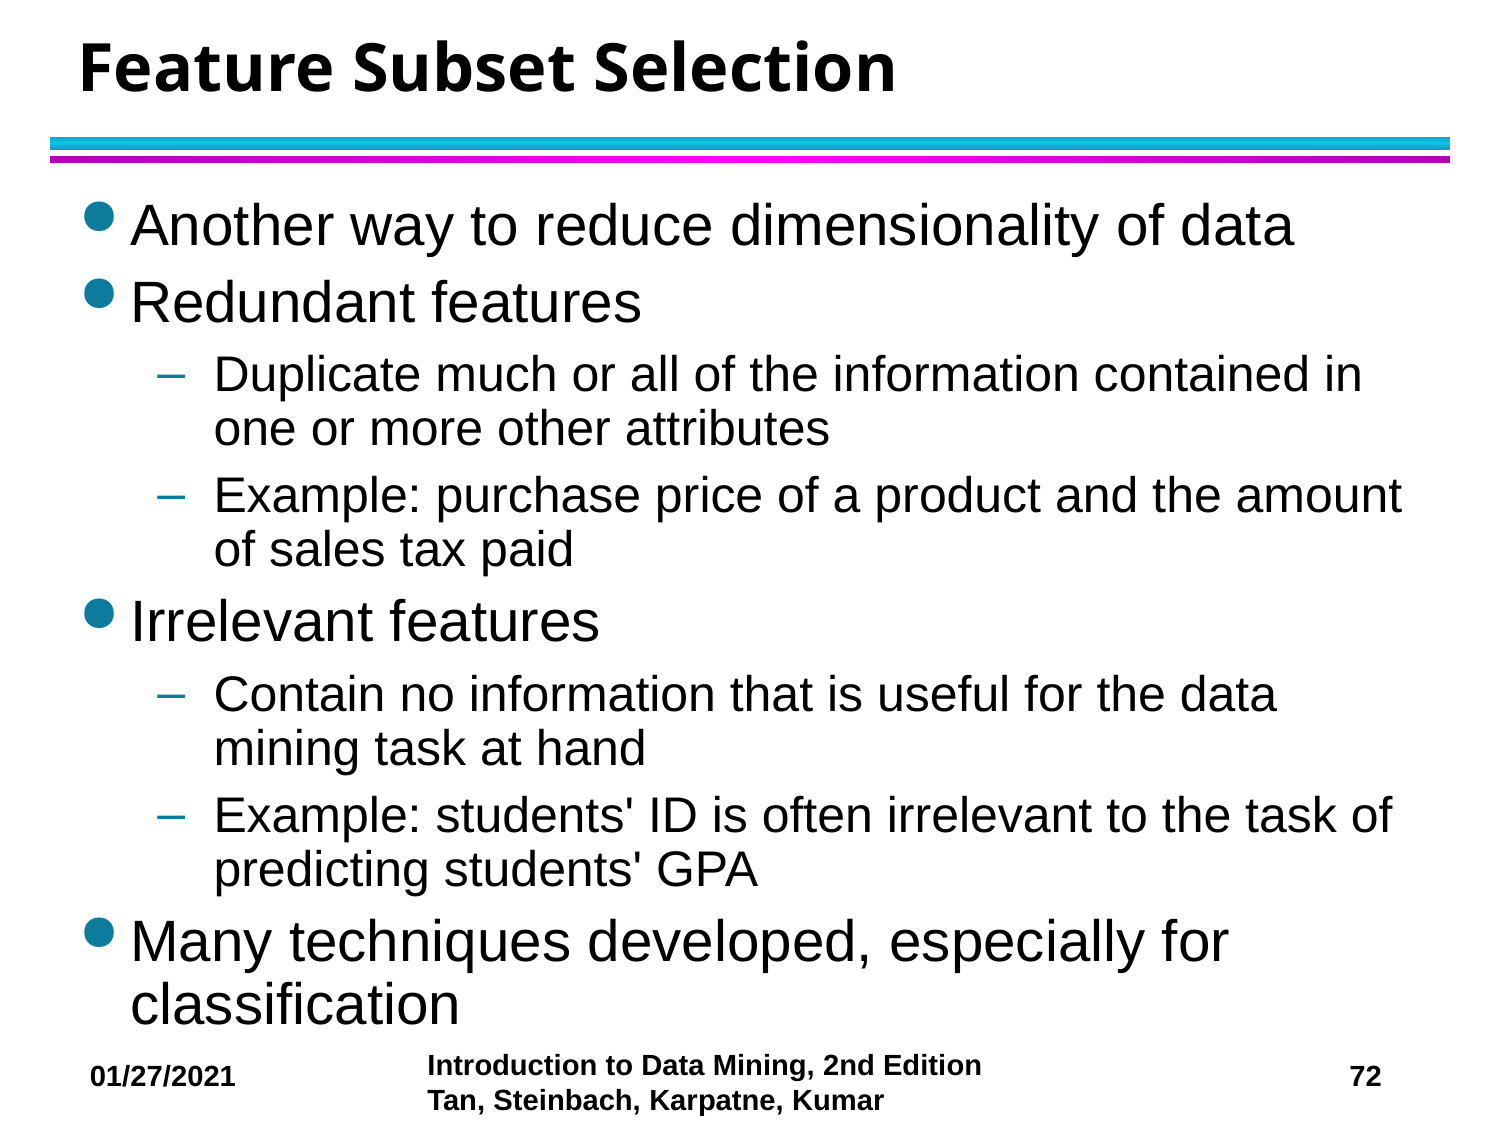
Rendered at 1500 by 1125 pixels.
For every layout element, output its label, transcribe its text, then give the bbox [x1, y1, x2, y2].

list Another way to reduce dimensionality of data Redundant features Duplicate much or all of the information contained in one or more other attributes Example: purchase price of a product and the amount of sales tax paid Irrelevant features Contain no information that is useful for the data mining task at hand Example: students' ID is often irrelevant to the task of predicting students' GPA Many techniques developed, especially for classification [67, 187, 1432, 1038]
text_box [281, 981, 312, 1032]
text_box [275, 600, 538, 650]
title Feature Subset Selection [62, 24, 1421, 113]
